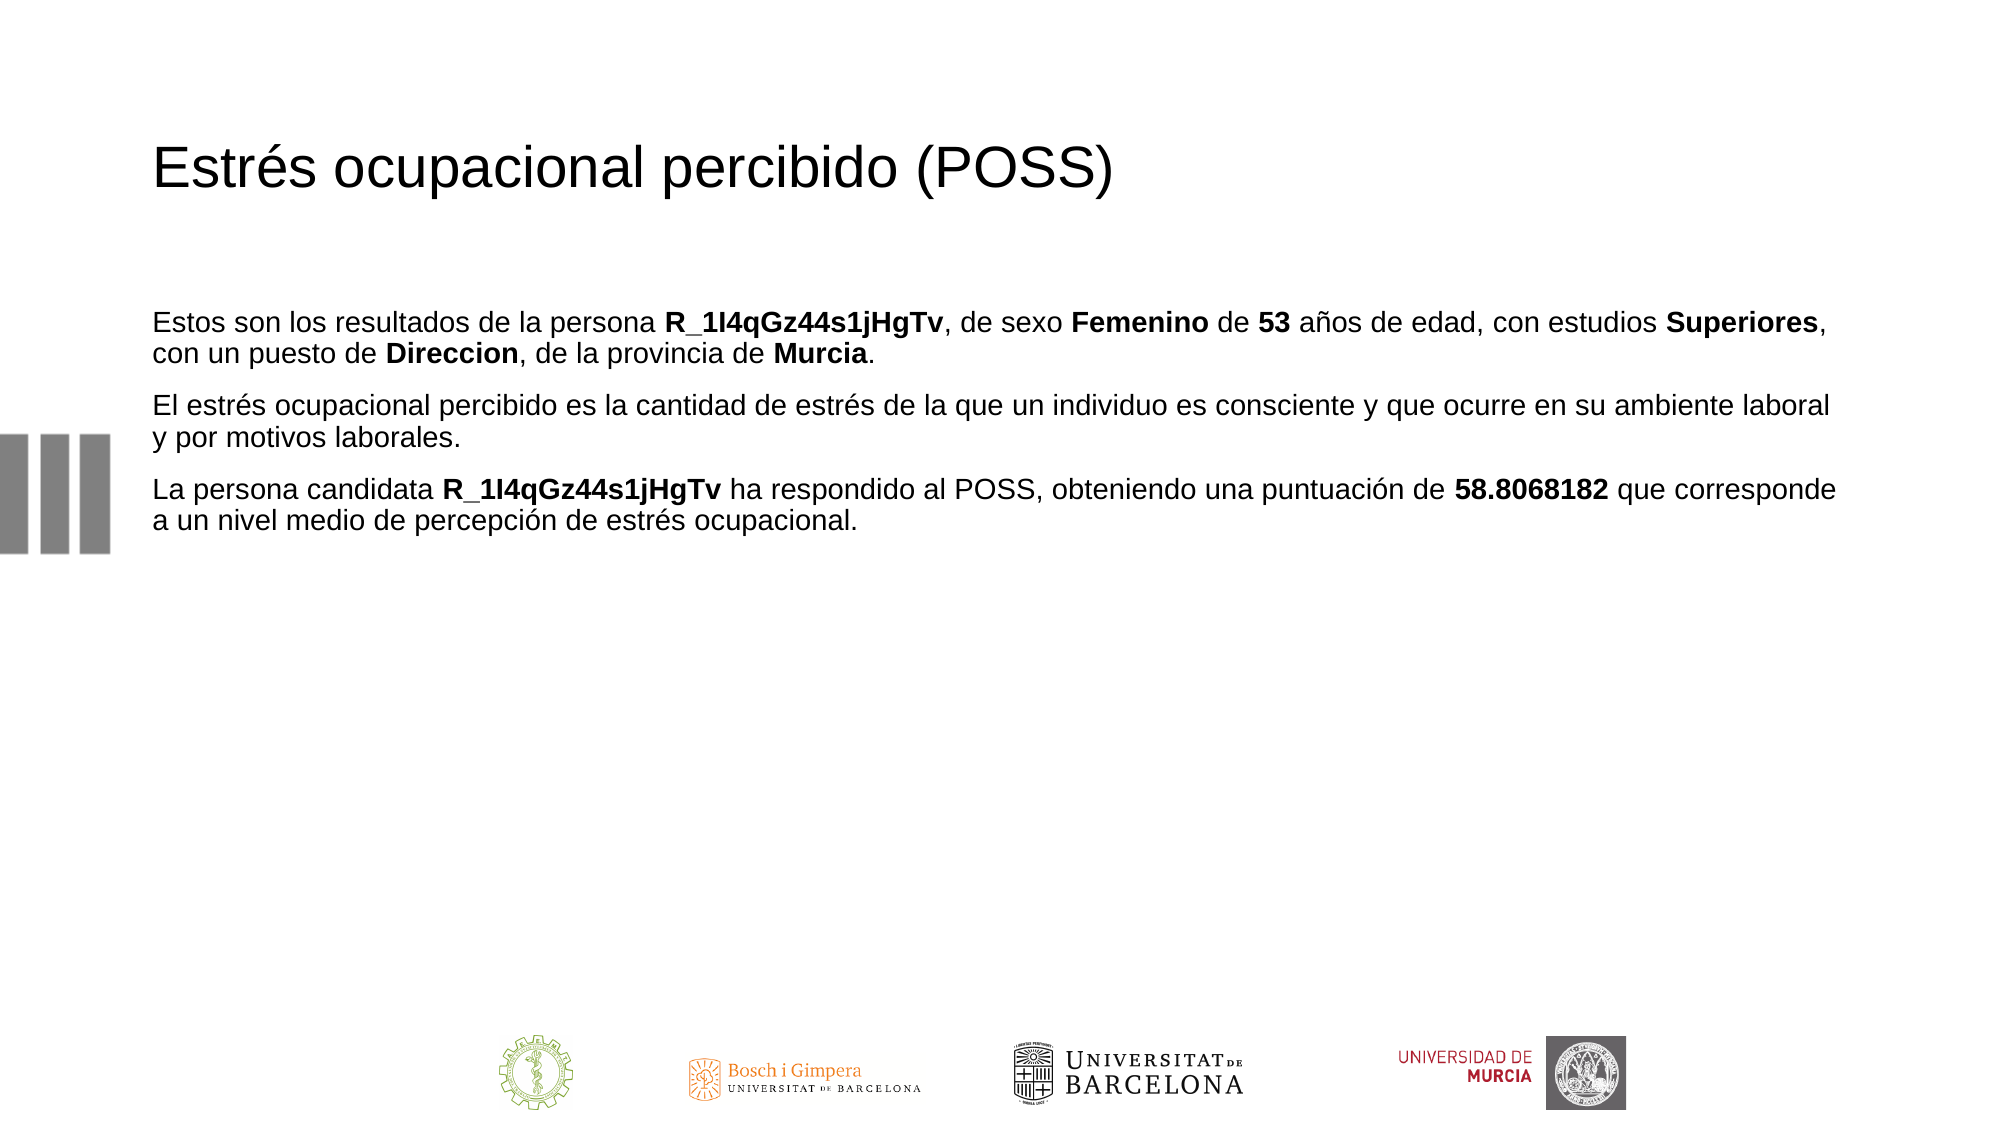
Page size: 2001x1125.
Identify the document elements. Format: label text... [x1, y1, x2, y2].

picture [499, 1035, 573, 1110]
picture [684, 1031, 926, 1125]
list Estos son los resultados de la persona R_1I4qGz44s1jHgTv, de sexo Femenino de 53 años de edad, con estudios Superiores, con un puesto de Direccion, de la provincia de Murcia. El estrés ocupacional percibido es la cantidad de estrés de la que un individuo es consciente y que ocurre en su ambiente laboral y por motivos laborales. La persona candidata R_1I4qGz44s1jHgTv ha respondido al POSS, obteniendo una puntuación de 58.8068182 que corresponde a un nivel medio de percepción de estrés ocupacional. [137, 299, 1863, 1014]
title Estrés ocupacional percibido (POSS) [137, 59, 1863, 278]
picture [0, 420, 123, 563]
picture [1331, 1036, 1627, 1110]
picture [1014, 1042, 1243, 1105]
